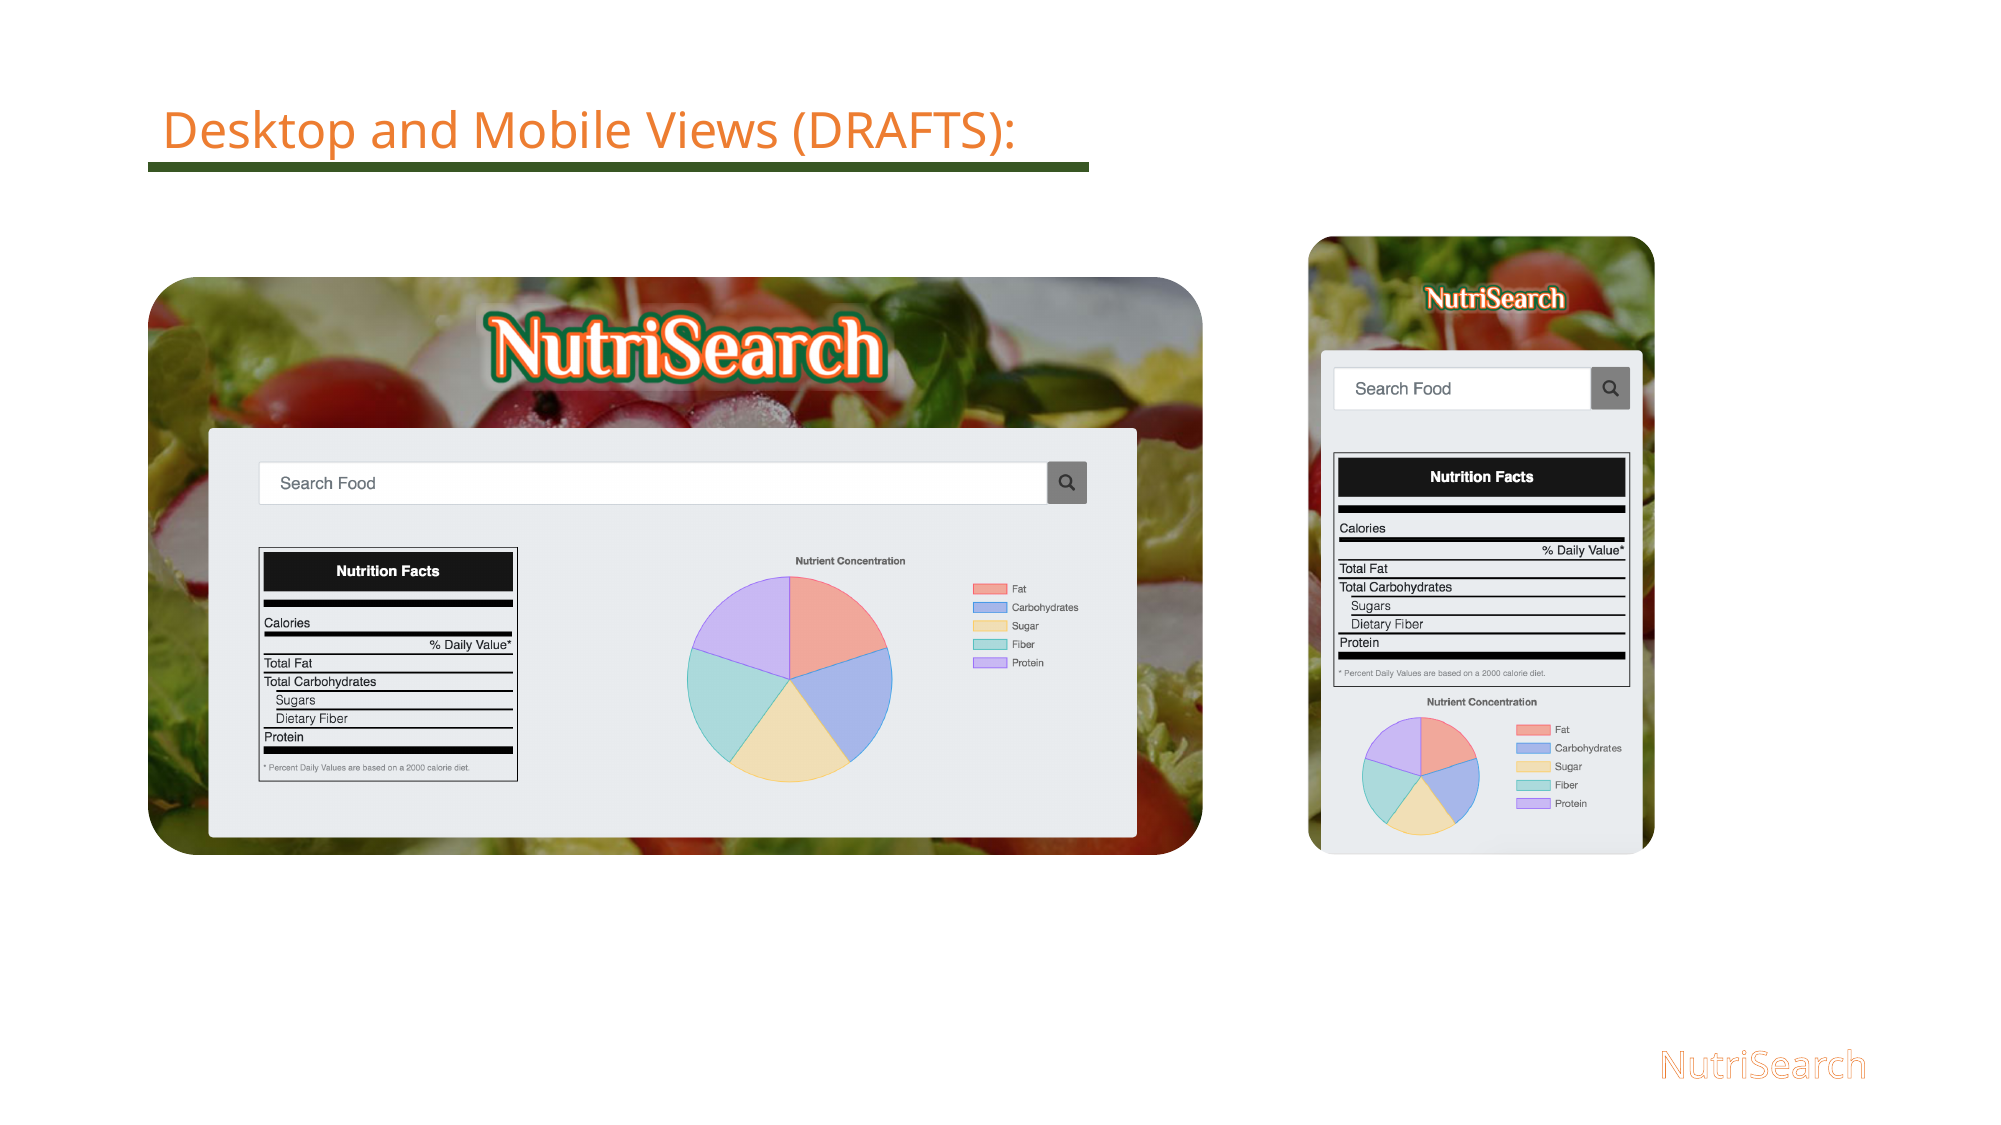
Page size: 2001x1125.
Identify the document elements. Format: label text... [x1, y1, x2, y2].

text_box NutriSearch [1643, 1033, 1909, 1093]
picture [147, 276, 1203, 855]
text_box Desktop and Mobile Views (DRAFTS): [147, 91, 1090, 167]
picture [1307, 235, 1655, 855]
